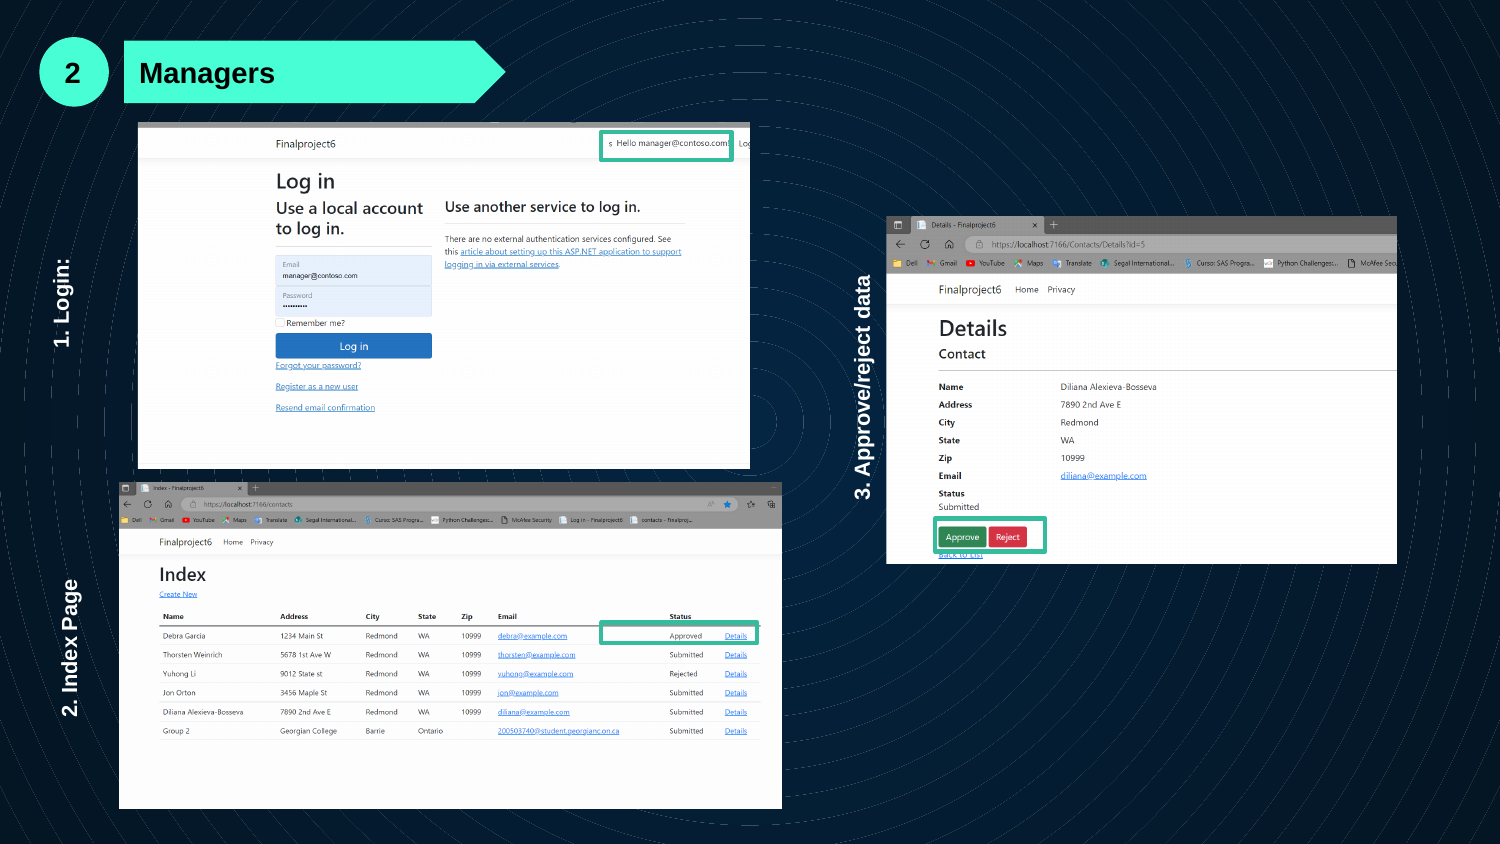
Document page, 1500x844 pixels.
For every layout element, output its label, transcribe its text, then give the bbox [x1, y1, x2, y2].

text_box 3. Approve/reject data [840, 216, 882, 561]
text_box 2. Index Page [47, 473, 89, 818]
text_box Managers [124, 40, 506, 104]
picture [886, 216, 1398, 564]
picture [119, 481, 782, 809]
text_box 2 [39, 37, 109, 107]
picture [137, 121, 751, 470]
text_box 1. Login: [39, 166, 81, 440]
